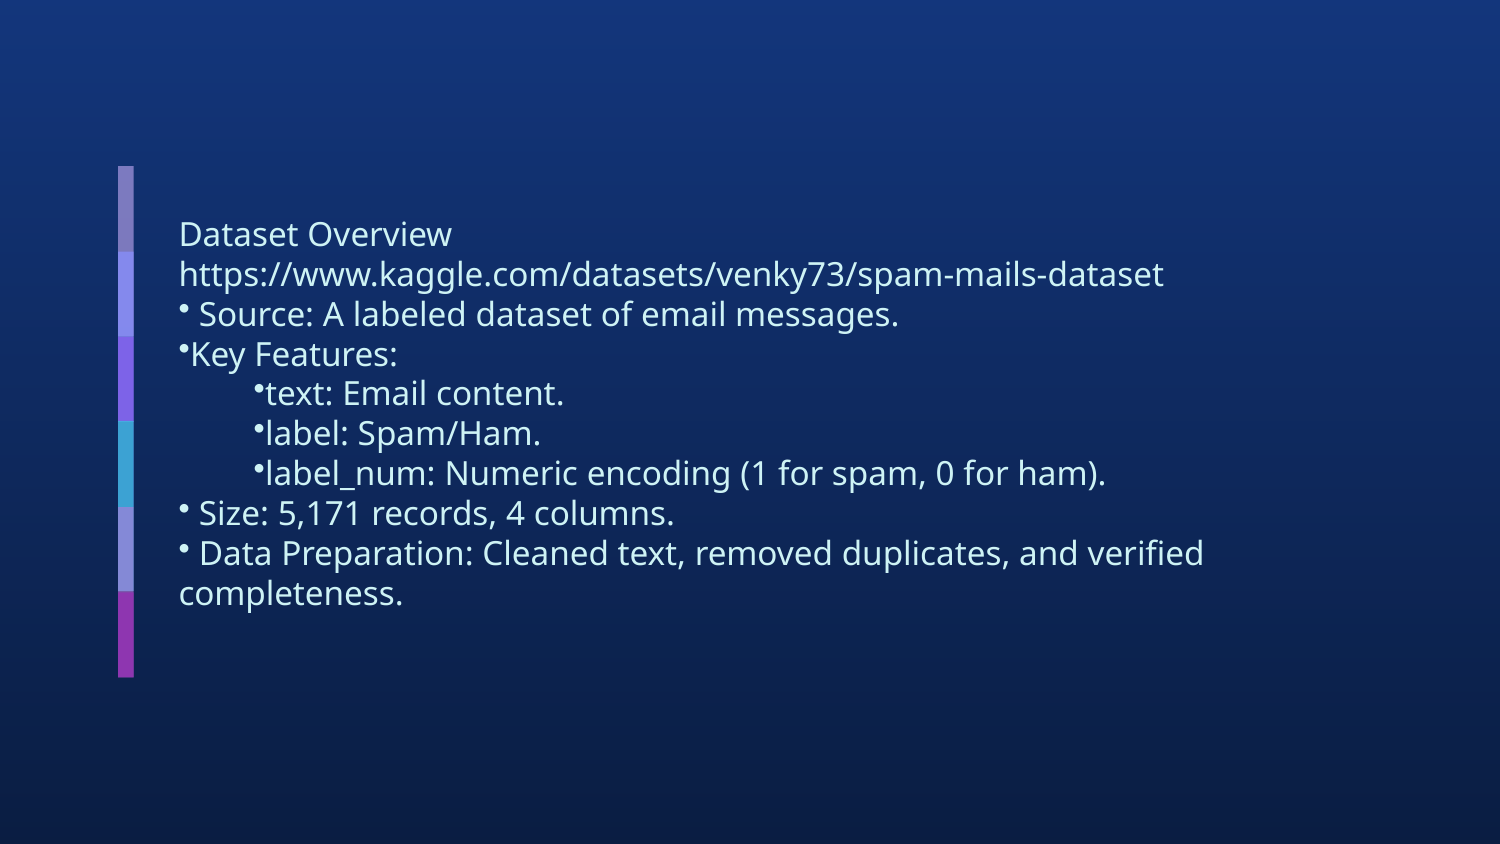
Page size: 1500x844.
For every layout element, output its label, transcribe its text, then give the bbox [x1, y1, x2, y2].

list Dataset Overview https://www.kaggle.com/datasets/venky73/spam-mails-dataset Source: A labeled dataset of email messages. Key Features: text: Email content. label: Spam/Ham. label_num: Numeric encoding (1 for spam, 0 for ham). Size: 5,171 records, 4 columns. Data Preparation: Cleaned text, removed duplicates, and verified completeness. [163, 190, 1399, 680]
